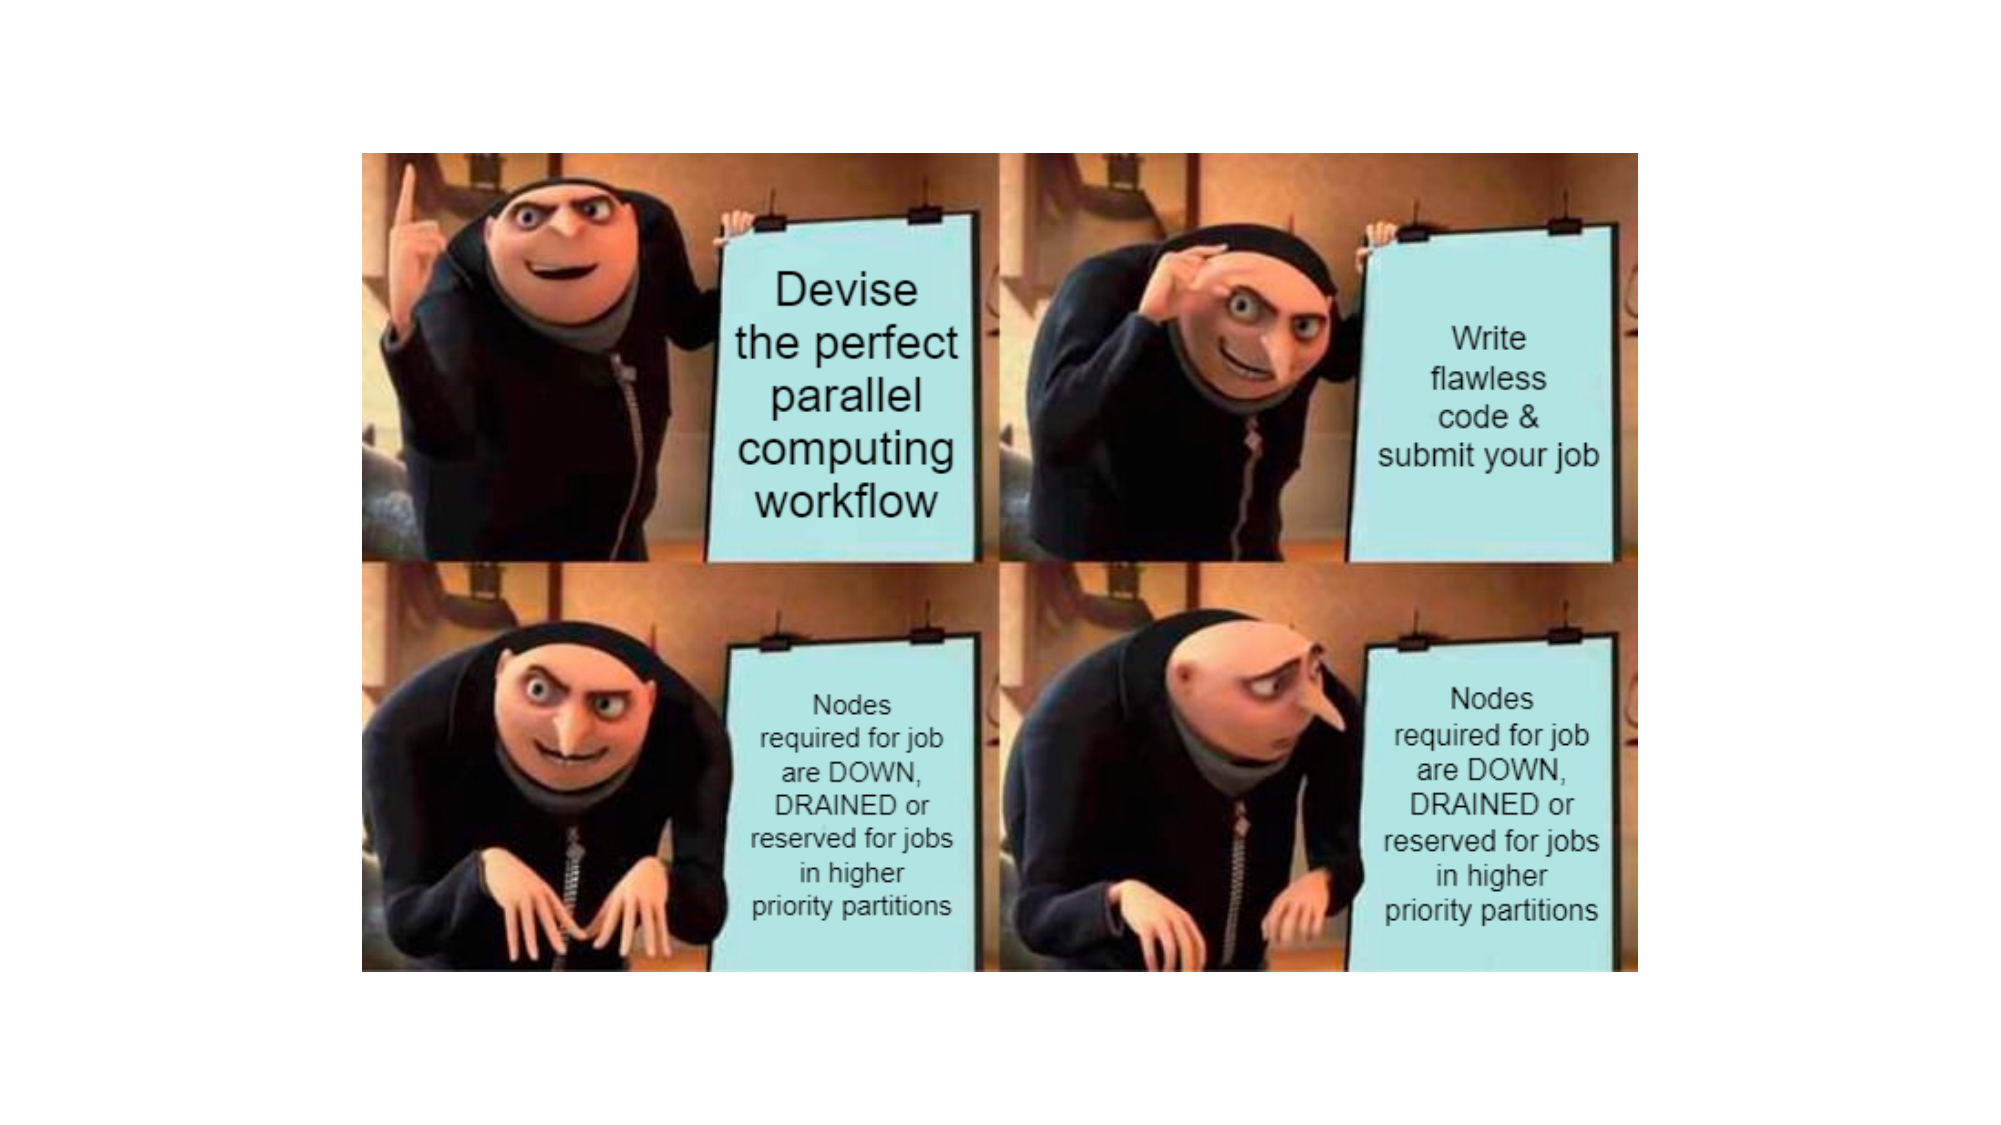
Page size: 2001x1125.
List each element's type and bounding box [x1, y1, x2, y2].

picture [362, 153, 1638, 972]
